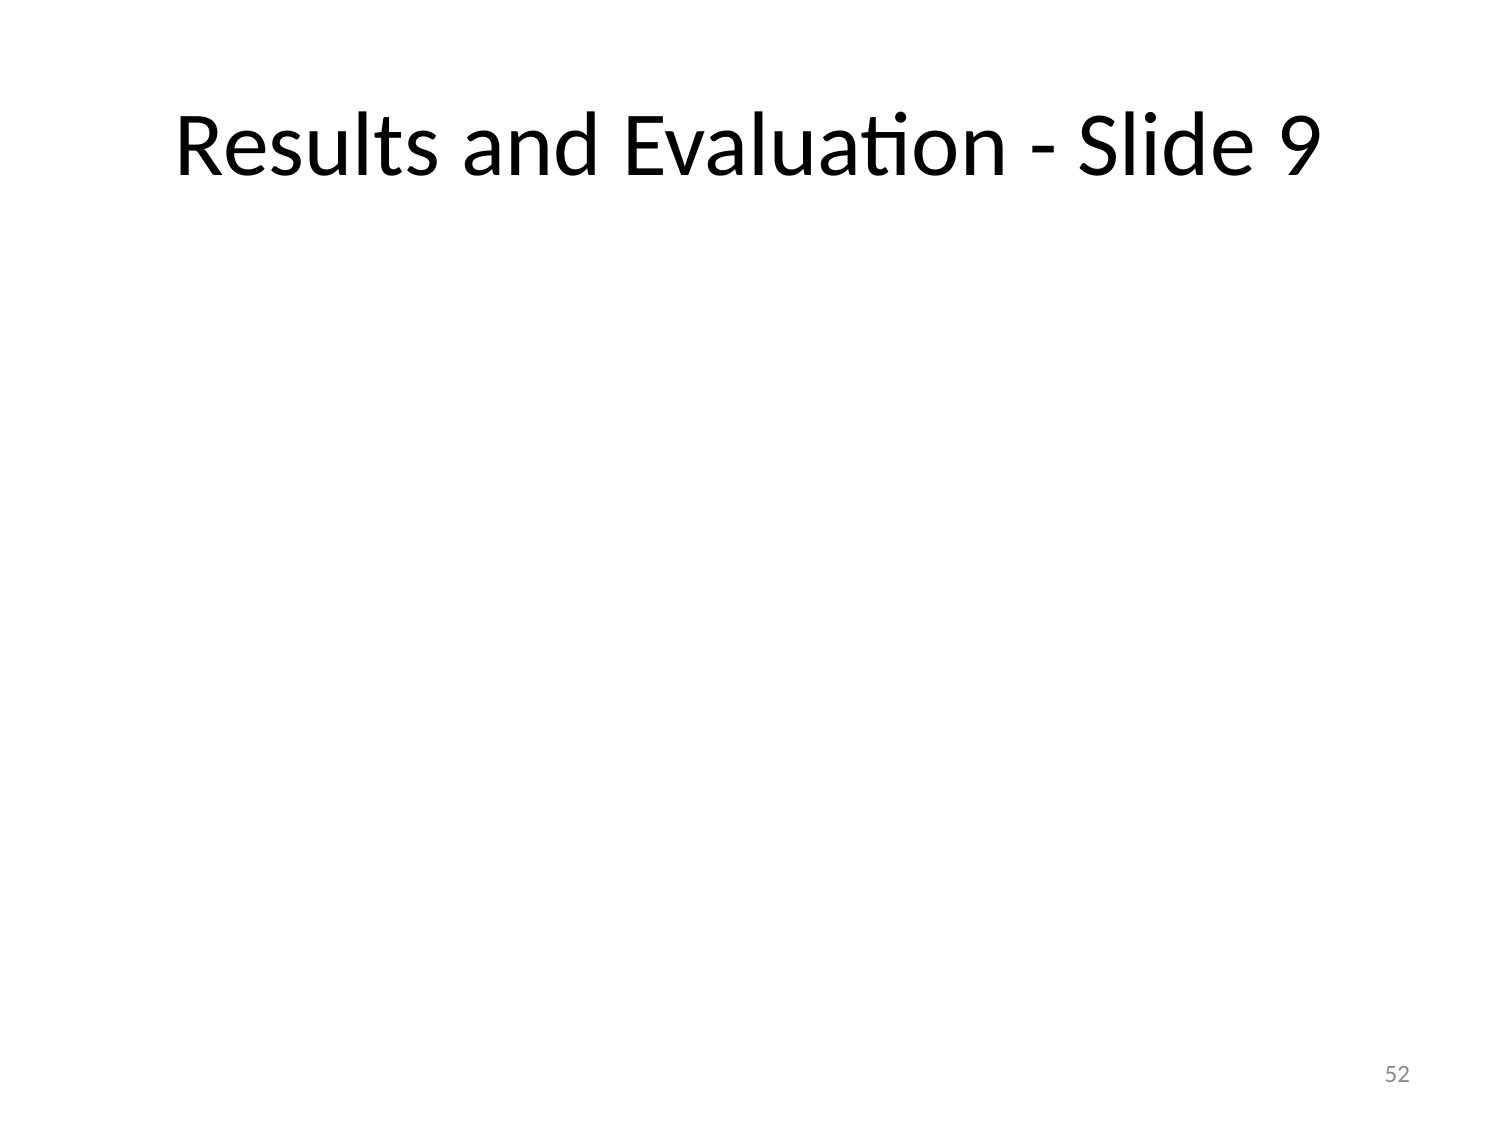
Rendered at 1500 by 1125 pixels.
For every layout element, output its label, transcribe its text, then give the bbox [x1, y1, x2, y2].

slide_number 52 [1074, 1042, 1425, 1103]
title Results and Evaluation - Slide 9 [75, 45, 1425, 233]
